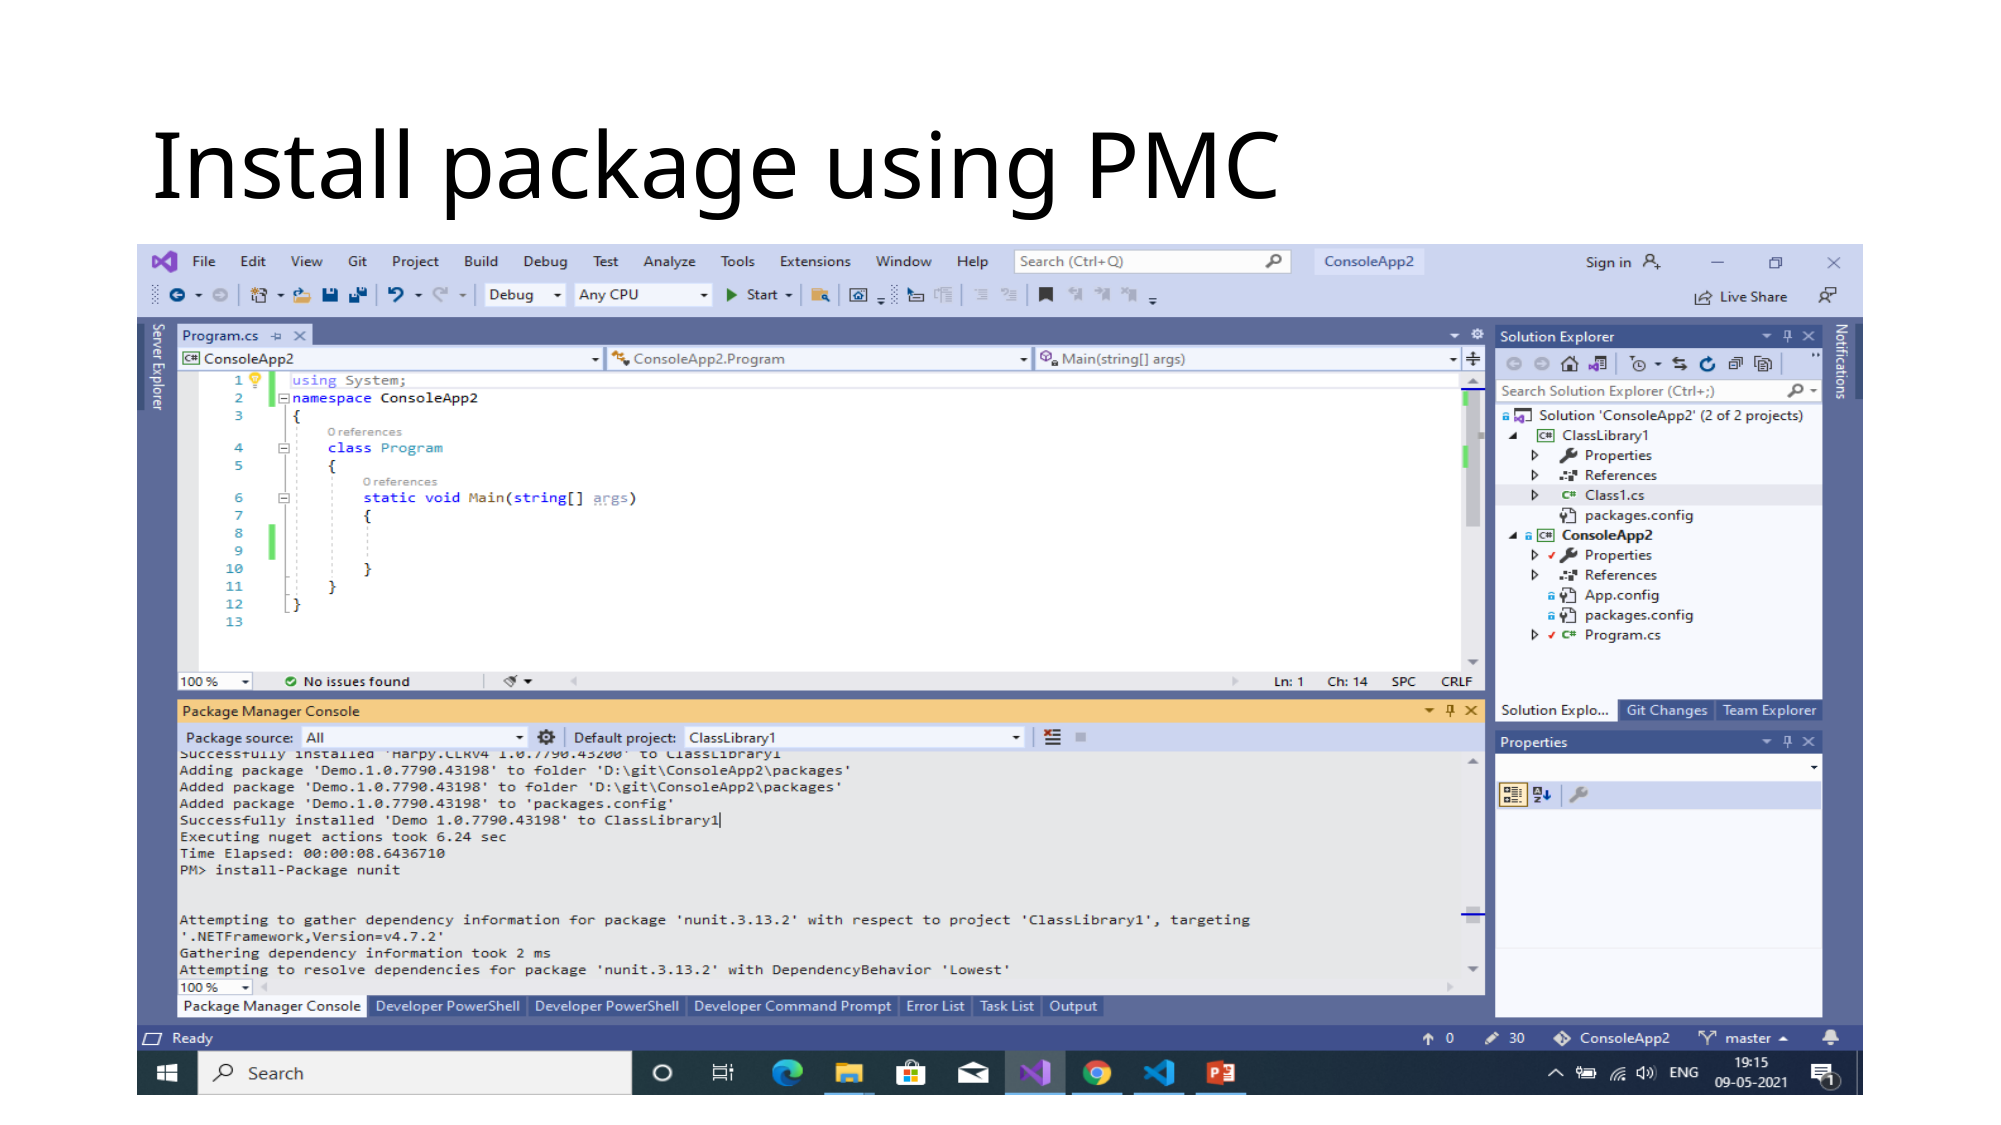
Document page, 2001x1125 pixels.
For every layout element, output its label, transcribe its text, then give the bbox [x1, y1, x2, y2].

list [137, 244, 1863, 1095]
title Install package using PMC [137, 59, 1863, 244]
